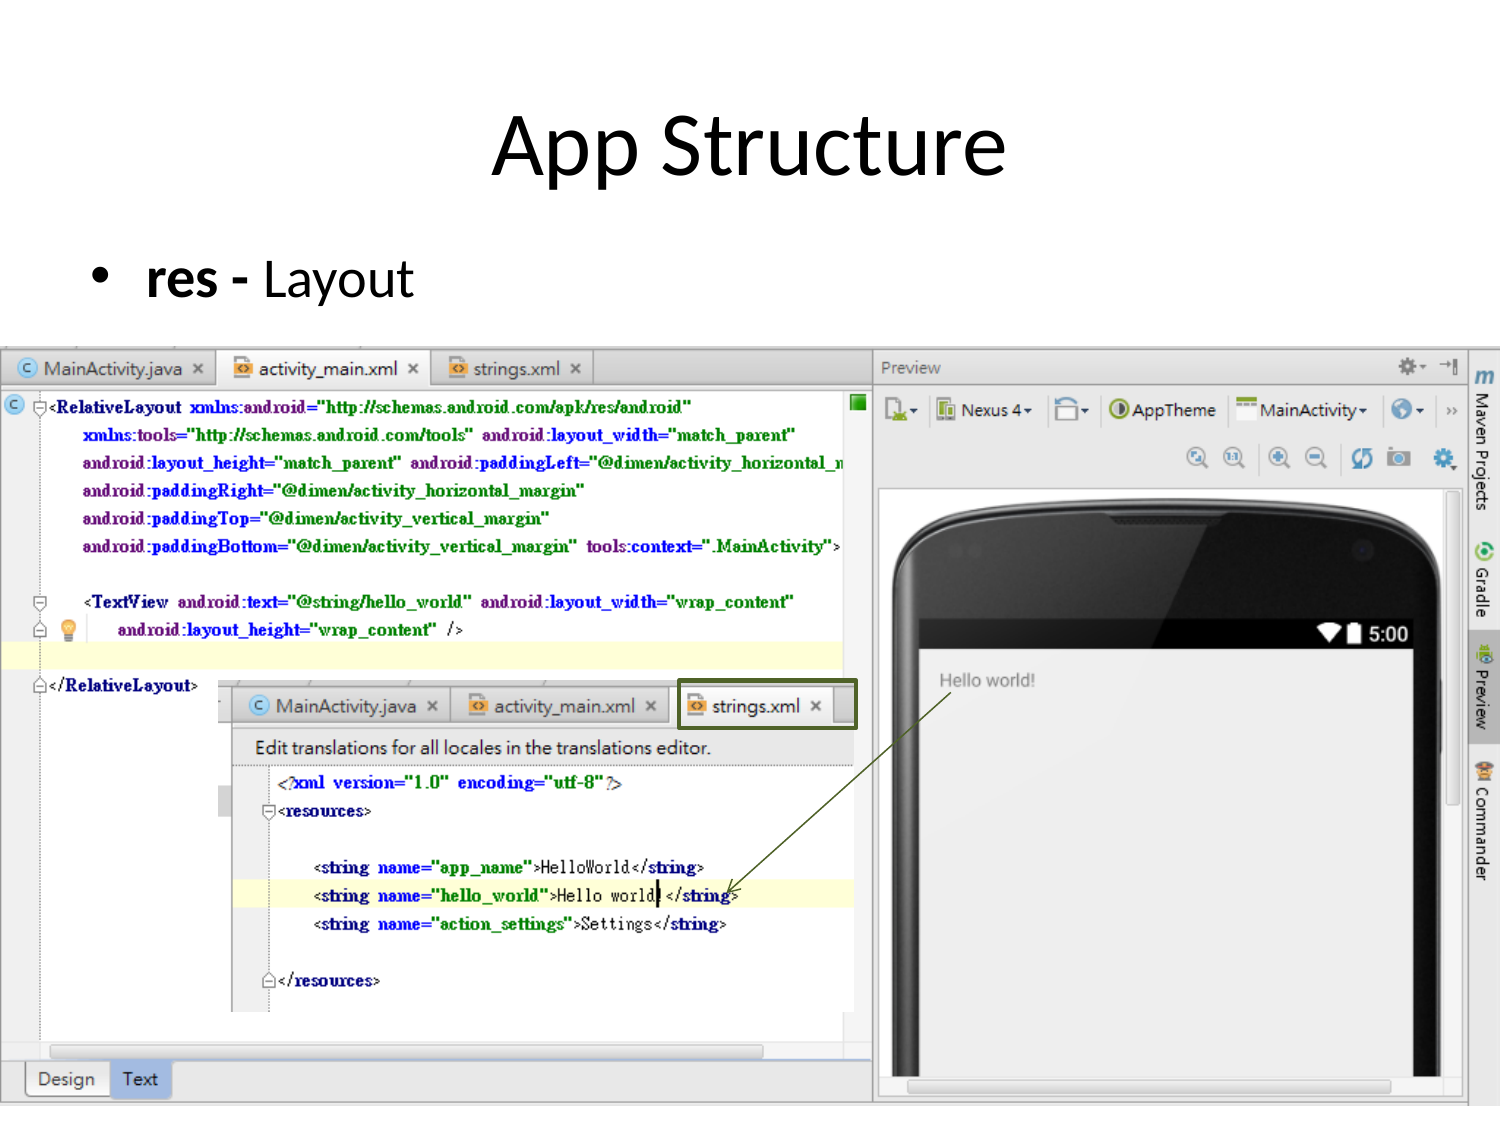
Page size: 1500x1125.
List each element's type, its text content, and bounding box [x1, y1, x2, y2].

picture [0, 346, 1500, 1107]
list res - Layout [75, 231, 1425, 344]
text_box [726, 692, 951, 894]
title App Structure [75, 45, 1425, 231]
